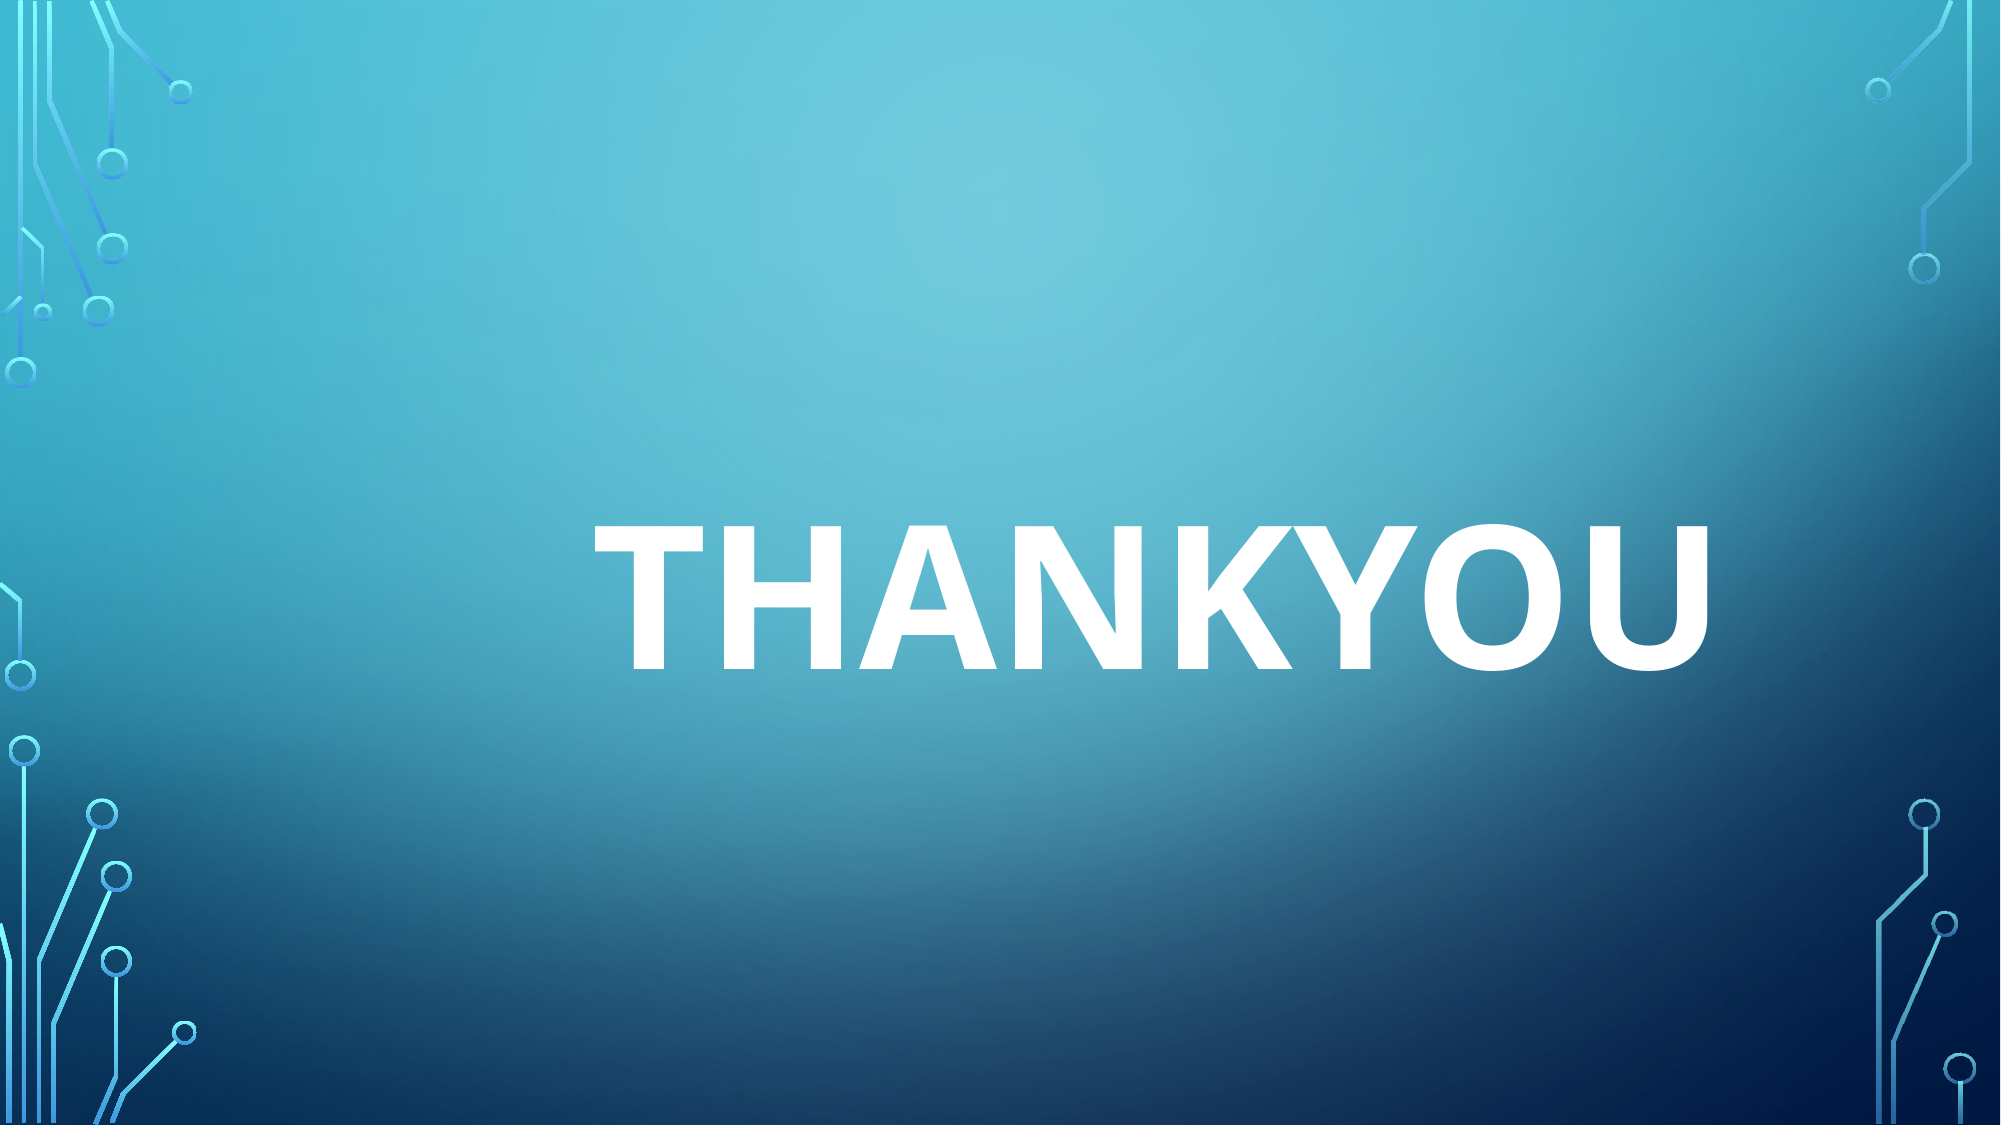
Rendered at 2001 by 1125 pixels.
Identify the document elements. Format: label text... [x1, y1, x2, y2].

title THANKYOU [575, 174, 2000, 1125]
